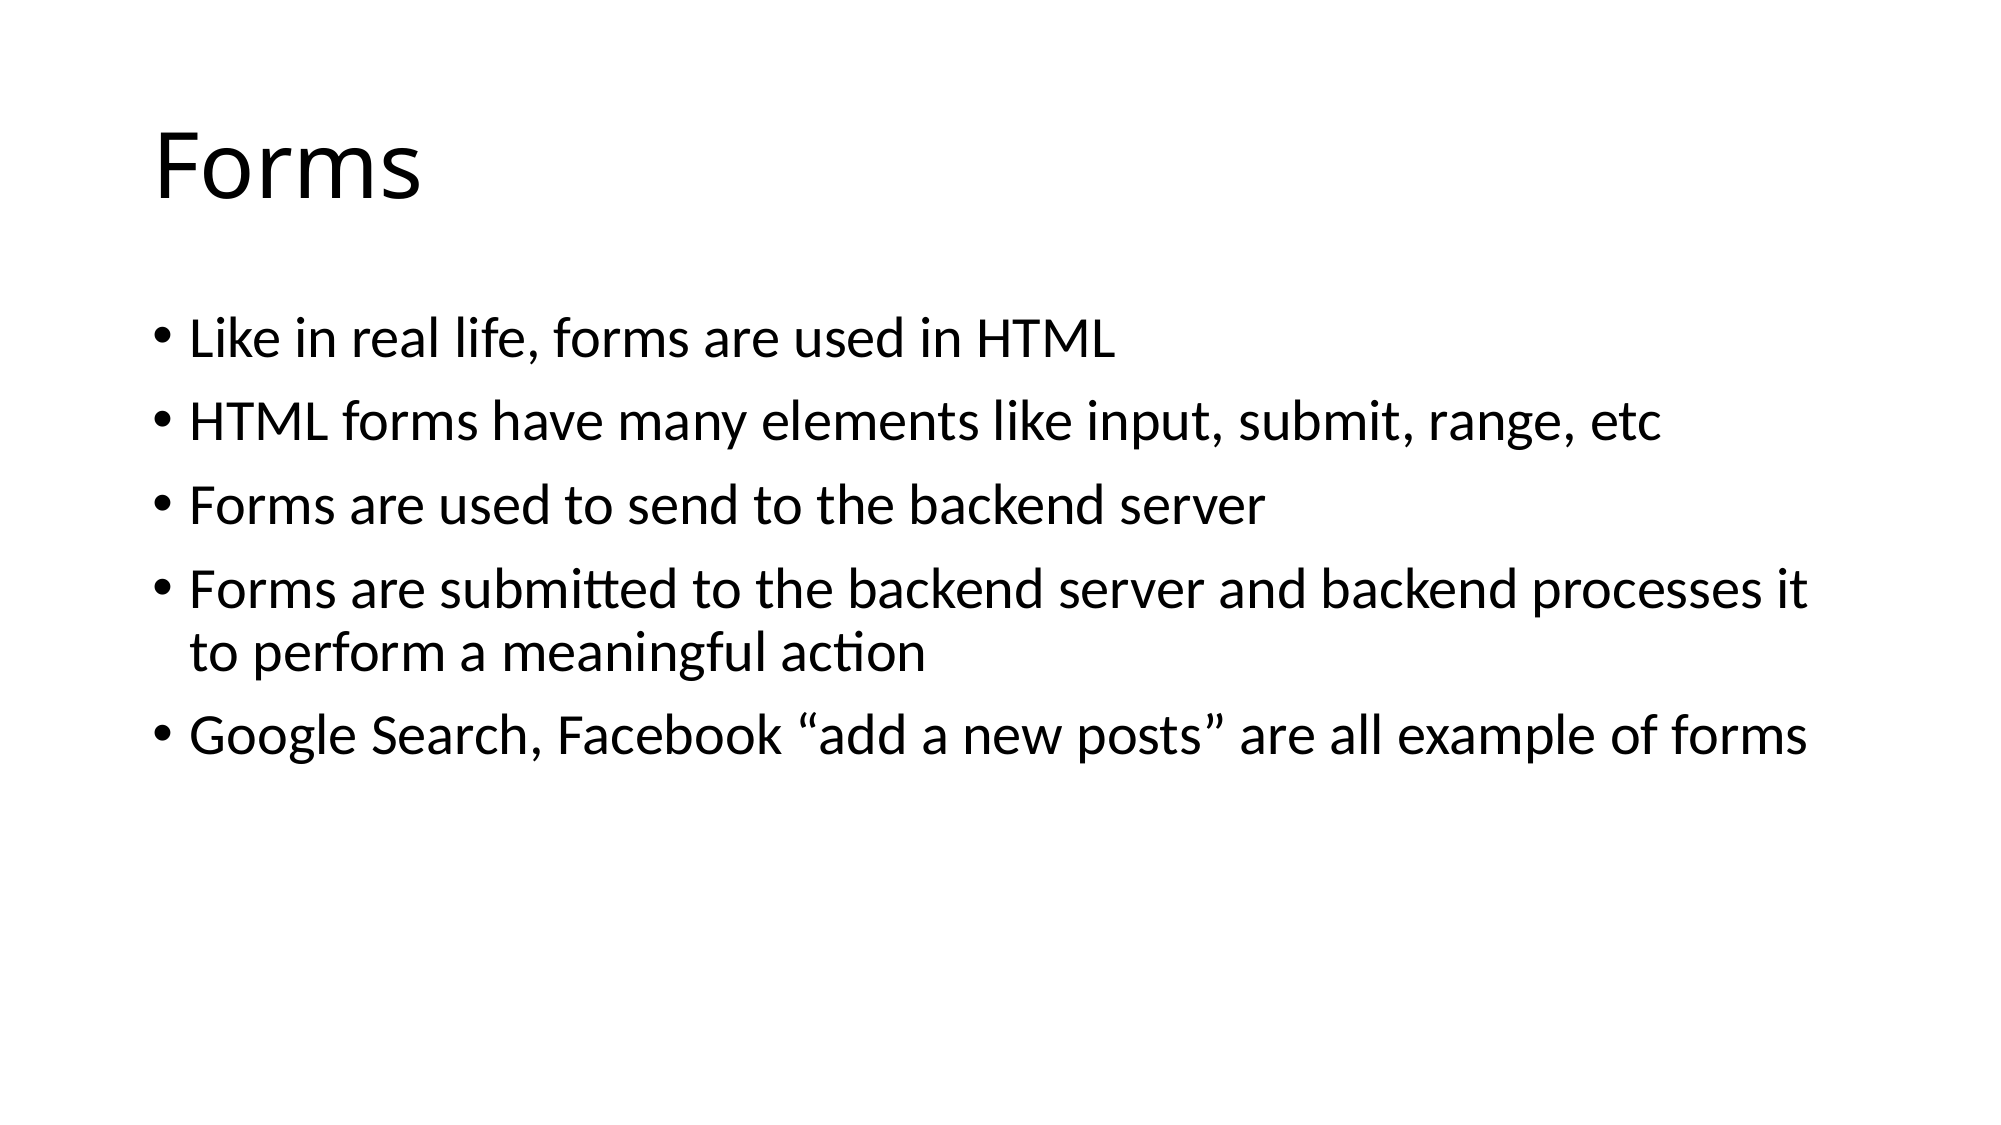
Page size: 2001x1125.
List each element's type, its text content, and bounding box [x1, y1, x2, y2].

list Like in real life, forms are used in HTML HTML forms have many elements like input, submit, range, etc Forms are used to send to the backend server Forms are submitted to the backend server and backend processes it to perform a meaningful action Google Search, Facebook “add a new posts” are all example of forms [137, 299, 1863, 1014]
title Forms [137, 59, 1863, 278]
